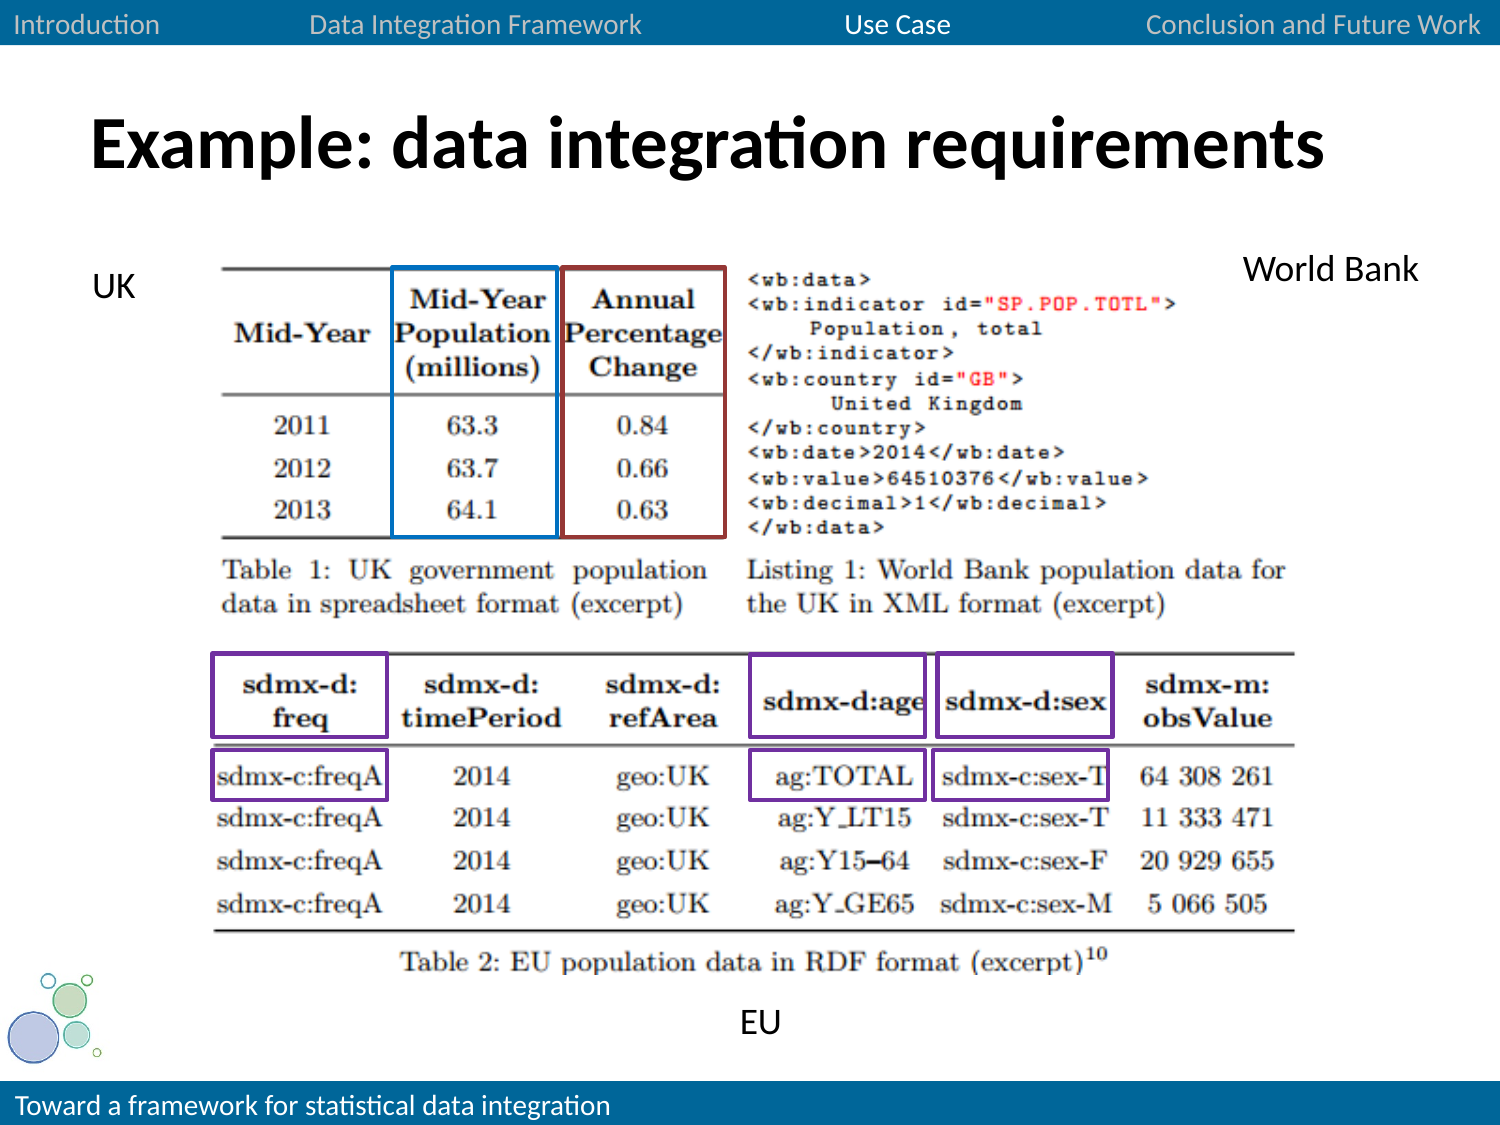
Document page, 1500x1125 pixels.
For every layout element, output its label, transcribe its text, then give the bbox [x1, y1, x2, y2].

text_box UK [77, 253, 215, 314]
text_box World Bank [1228, 236, 1485, 297]
text_box EU [725, 989, 982, 1050]
picture [0, 962, 113, 1074]
slide_number 16 [1149, 1077, 1500, 1123]
picture [212, 262, 1310, 976]
title Example: data integration requirements [75, 47, 1425, 233]
text_box Introduction Data Integration Framework Use Case Conclusion and Future Work [0, 0, 1500, 47]
